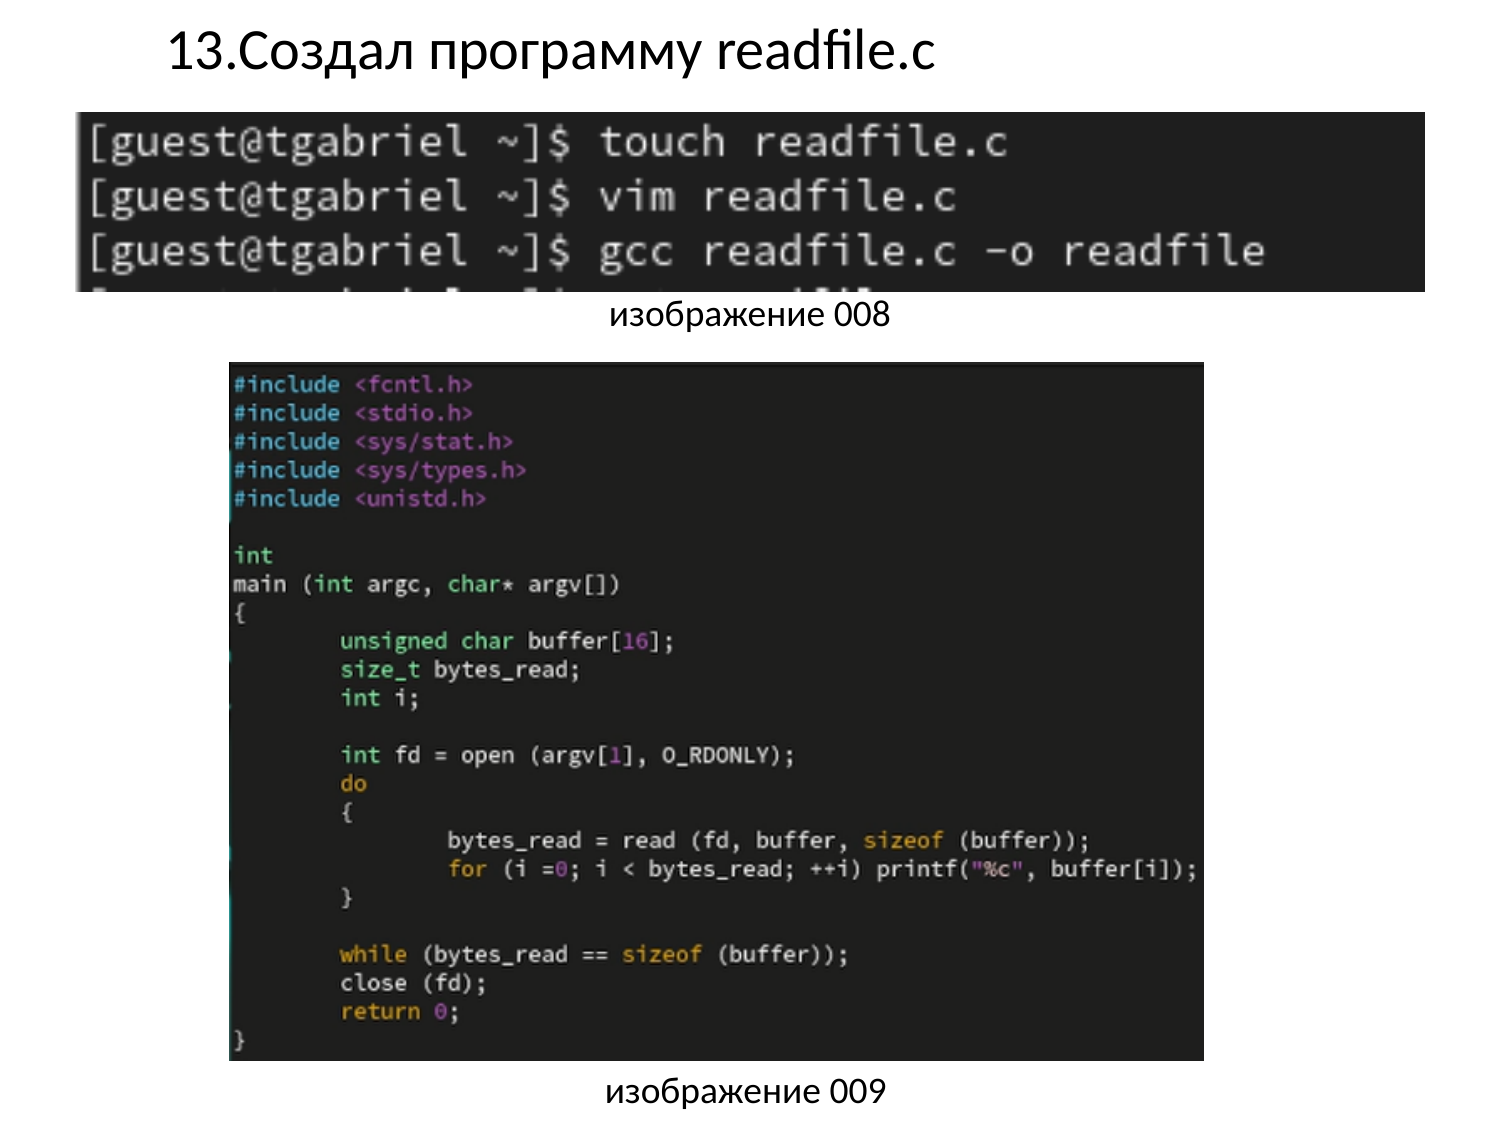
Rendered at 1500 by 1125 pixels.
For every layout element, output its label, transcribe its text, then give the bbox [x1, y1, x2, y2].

picture [74, 112, 1426, 292]
text_box изображение 009 [70, 1058, 1421, 1125]
list Создал программу readfile.c [75, 4, 1380, 107]
picture [228, 362, 1204, 1061]
text_box изображение 008 [74, 299, 1425, 365]
